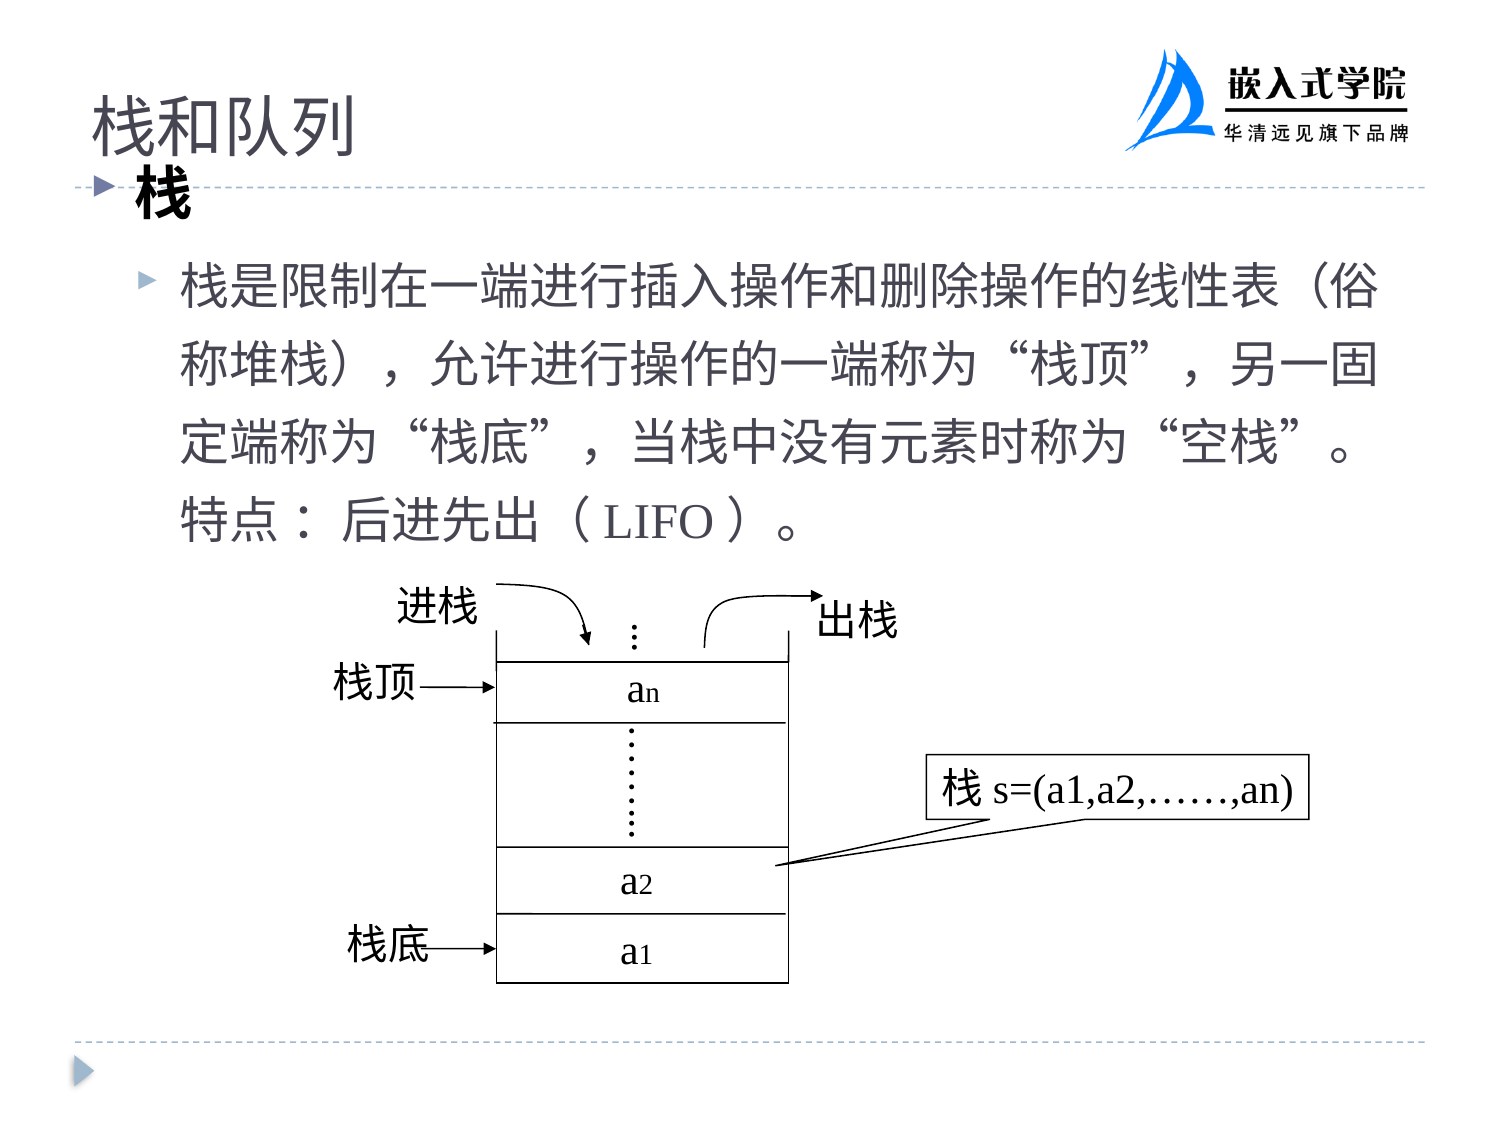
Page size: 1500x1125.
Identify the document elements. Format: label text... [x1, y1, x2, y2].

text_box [317, 571, 1305, 984]
title 栈和队列 [74, 44, 1426, 148]
list 栈 栈是限制在一端进行插入操作和删除操作的线性表（俗称堆栈），允许进行操作的一端称为“栈顶”，另一固定端称为“栈底”，当栈中没有元素时称为“空栈”。特点 ：后进先出（LIFO）。 [74, 148, 1426, 1006]
slide_number [100, 1042, 426, 1103]
